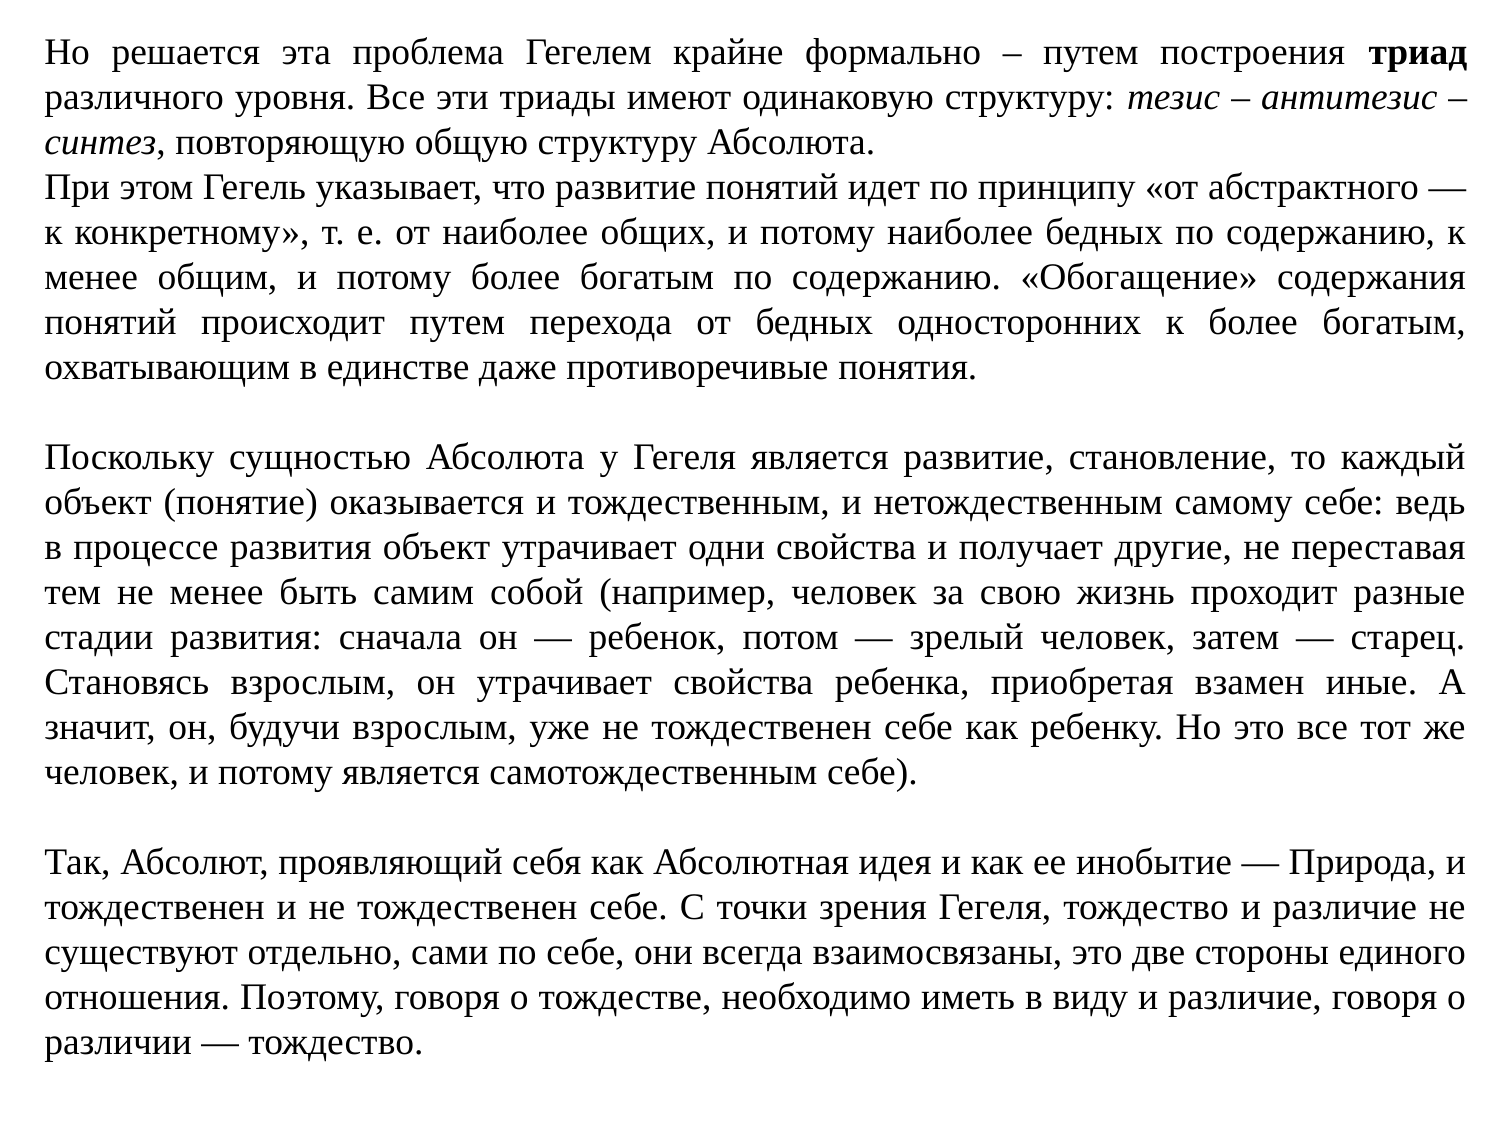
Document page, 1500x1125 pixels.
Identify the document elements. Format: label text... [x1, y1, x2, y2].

subtitle Но решается эта проблема Гегелем крайне формально – путем построения триад различного уровня. Все эти триады имеют одинаковую структуру: тезис – антитезис – синтез, повторяющую общую структуру Абсолюта. При этом Гегель указывает, что развитие понятий идет по принципу «от абстрактного — к конкретному», т. е. от наиболее общих, и потому наиболее бедных по содержанию, к менее общим, и потому более богатым по содержанию. «Обогащение» содержания понятий происходит путем перехода от бедных односторонних к более богатым, охватывающим в единстве даже противоречивые понятия. Поскольку сущностью Абсолюта у Гегеля является развитие, становление, то каждый объект (понятие) оказывается и тождественным, и нетождественным самому себе: ведь в процессе развития объект утрачивает одни свойства и получает другие, не переставая тем не менее быть самим собой (например, человек за свою жизнь проходит разные стадии развития: сначала он — ребенок, потом — зрелый человек, затем — старец. Становясь взрослым, он утрачивает свойства ребенка, приобретая взамен иные. А значит, он, будучи взрослым, уже не тождественен себе как ребенку. Но это все тот же человек, и потому является самотождественным себе). Так, Абсолют, проявляющий себя как Абсолютная идея и как ее инобытие — Природа, и тождественен и не тождественен себе. С точки зрения Гегеля, тождество и различие не существуют отдельно, сами по себе, они всегда взаимосвязаны, это две стороны единого отношения. Поэтому, говоря о тождестве, необходимо иметь в виду и различие, говоря о различии — тождество. [29, 19, 1483, 1086]
